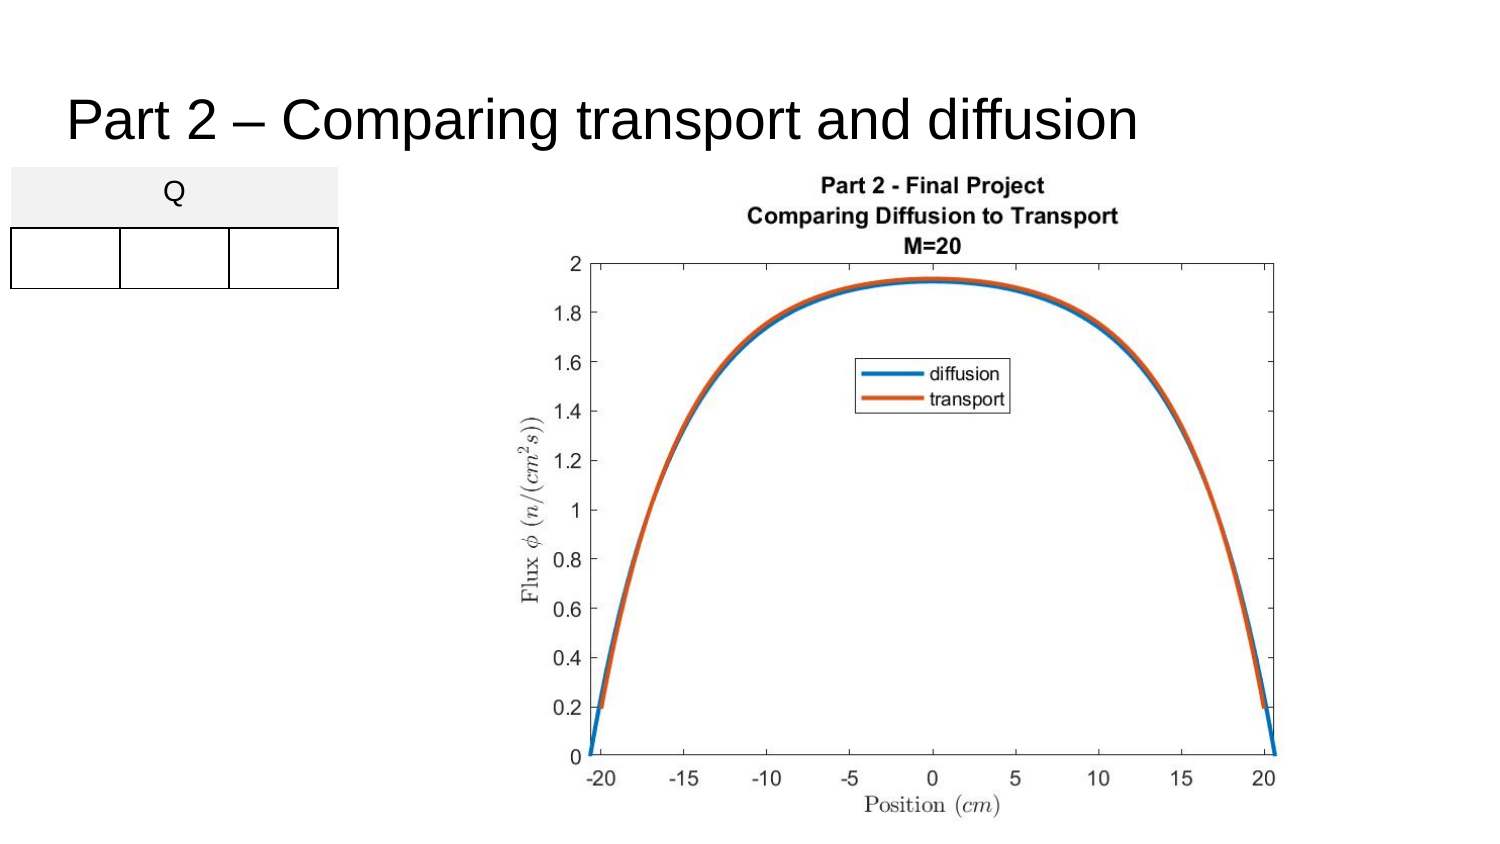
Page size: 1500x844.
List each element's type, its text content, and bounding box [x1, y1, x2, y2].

title Part 2 – Comparing transport and diffusion [51, 72, 1449, 167]
picture [475, 166, 1359, 829]
